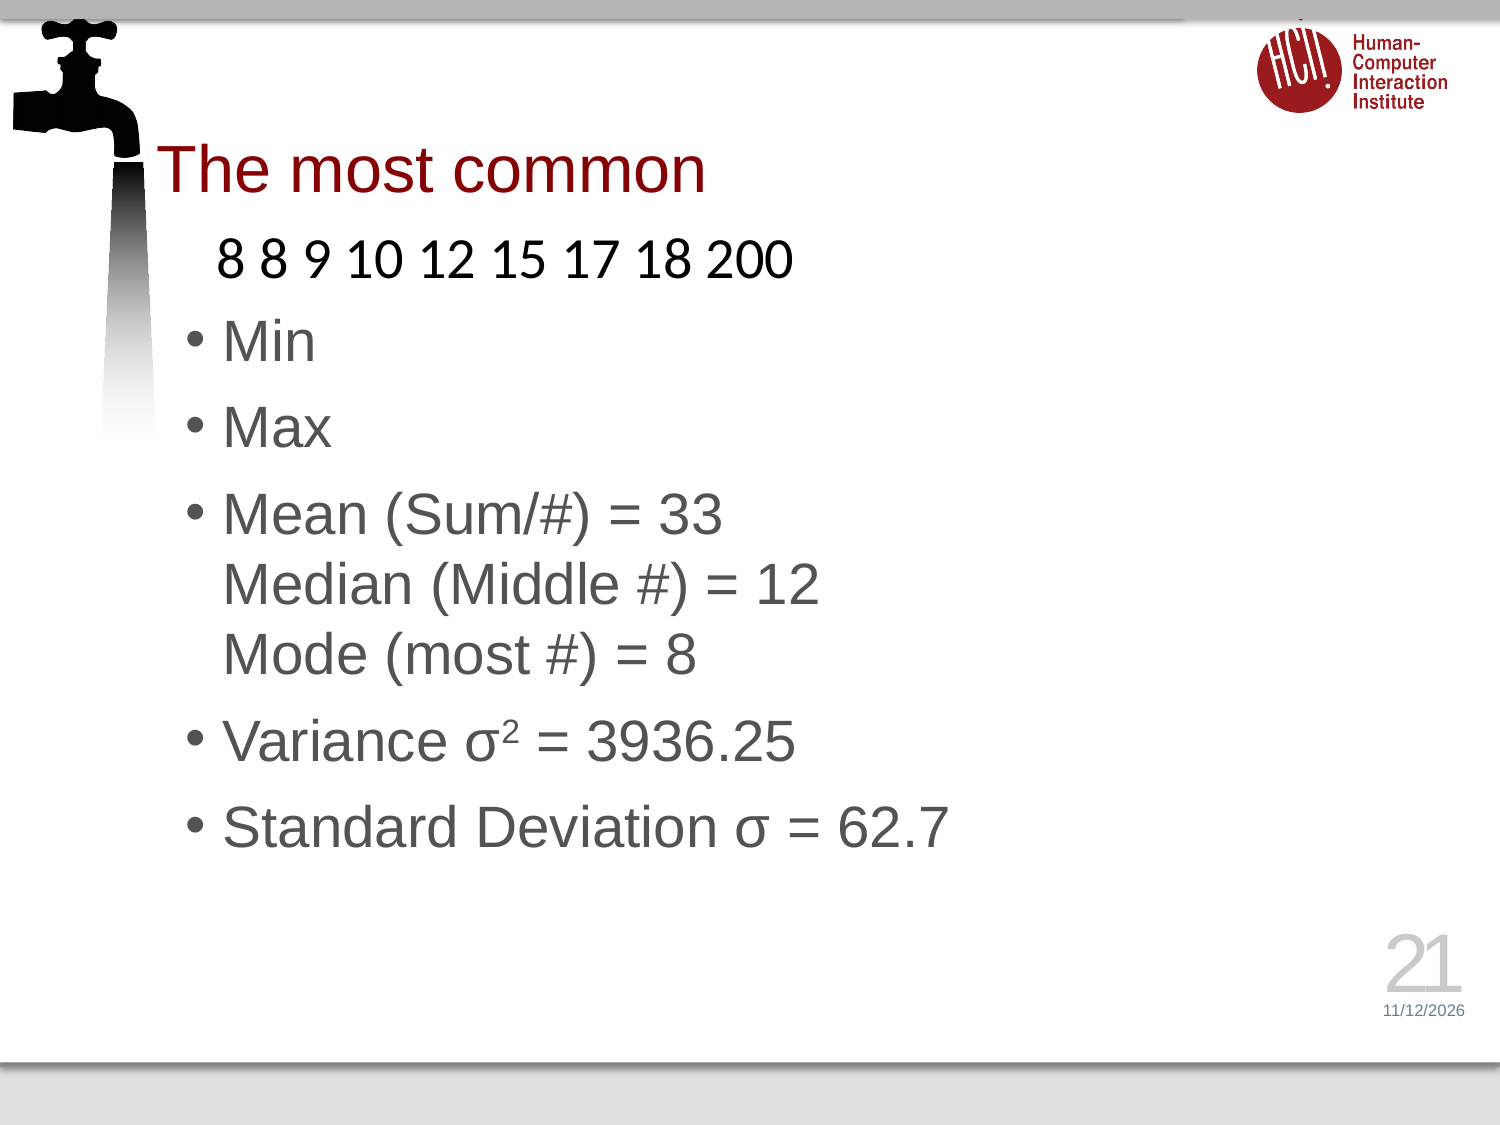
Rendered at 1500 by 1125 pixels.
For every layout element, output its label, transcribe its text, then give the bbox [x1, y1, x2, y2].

text_box 8 8 9 10 12 15 17 18 200 [202, 213, 823, 368]
title The most common [156, 50, 1187, 214]
slide_number 21 [1369, 924, 1479, 1009]
picture [1257, 20, 1447, 113]
picture [13, 20, 140, 158]
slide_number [1369, 1009, 1479, 1020]
list Min Max Mean (Sum/#) = 33 Median (Middle #) = 12 Mode (most #) = 8 Variance σ2 = 3936.25 Standard Deviation σ = 62.7 [185, 303, 1342, 1022]
